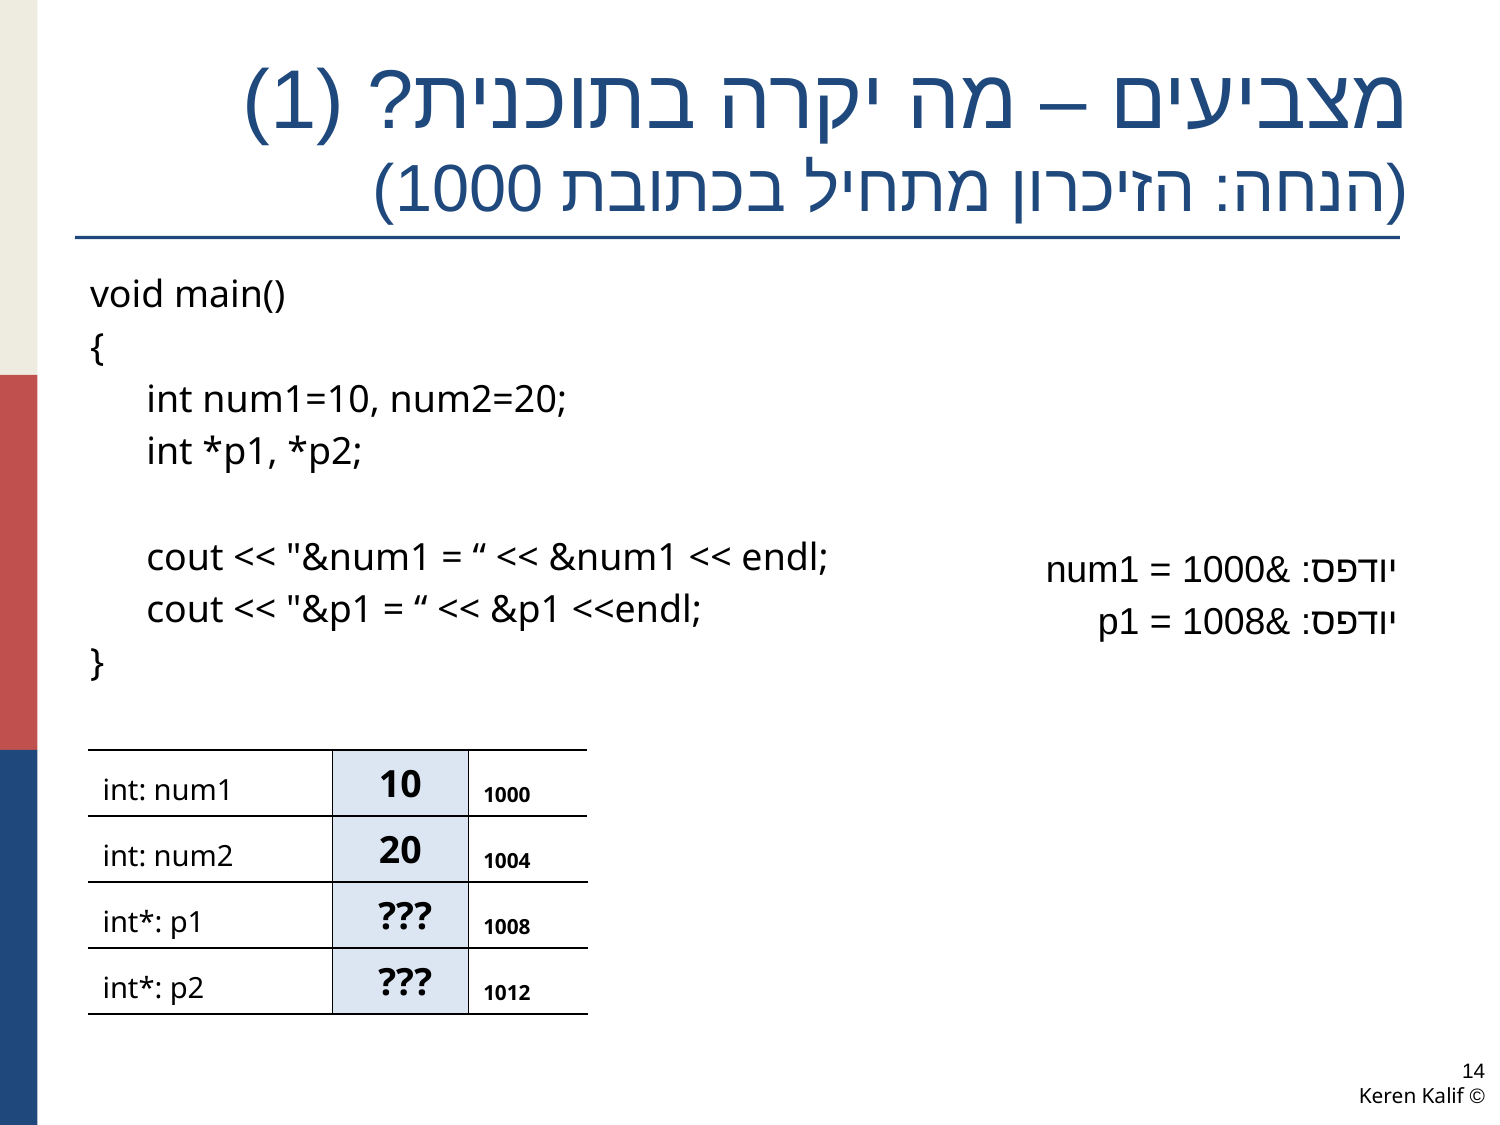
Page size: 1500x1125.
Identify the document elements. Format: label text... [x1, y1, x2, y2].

table_cell int*: p2 [88, 949, 332, 1013]
table_cell 1012 [469, 949, 587, 1013]
table_header 1000 [469, 751, 587, 815]
table_cell 1004 [469, 817, 587, 881]
table_cell 1008 [469, 883, 587, 947]
table_header 10 [333, 751, 468, 815]
table_cell ??? [333, 949, 468, 1013]
table_cell ??? [333, 883, 468, 947]
table_cell int*: p1 [88, 883, 332, 947]
table_cell 20 [333, 817, 468, 881]
text_box יודפס: &num1 = 1000 [1024, 537, 1413, 598]
table_header int: num1 [88, 751, 332, 815]
list void main() { int num1=10, num2=20; int *p1, *p2; cout << "&num1 = “ << &num1 << endl; cout << "&p1 = “ << &p1 <<endl; } [74, 262, 1413, 1006]
text_box יודפס: &p1 = 1008 [1074, 589, 1413, 650]
title מצביעים – מה יקרה בתוכנית? (1) (הנחה: הזיכרון מתחיל בכתובת 1000) [74, 45, 1426, 233]
table_cell int: num2 [88, 817, 332, 881]
slide_number 14 © Keren Kalif [1149, 1049, 1500, 1125]
